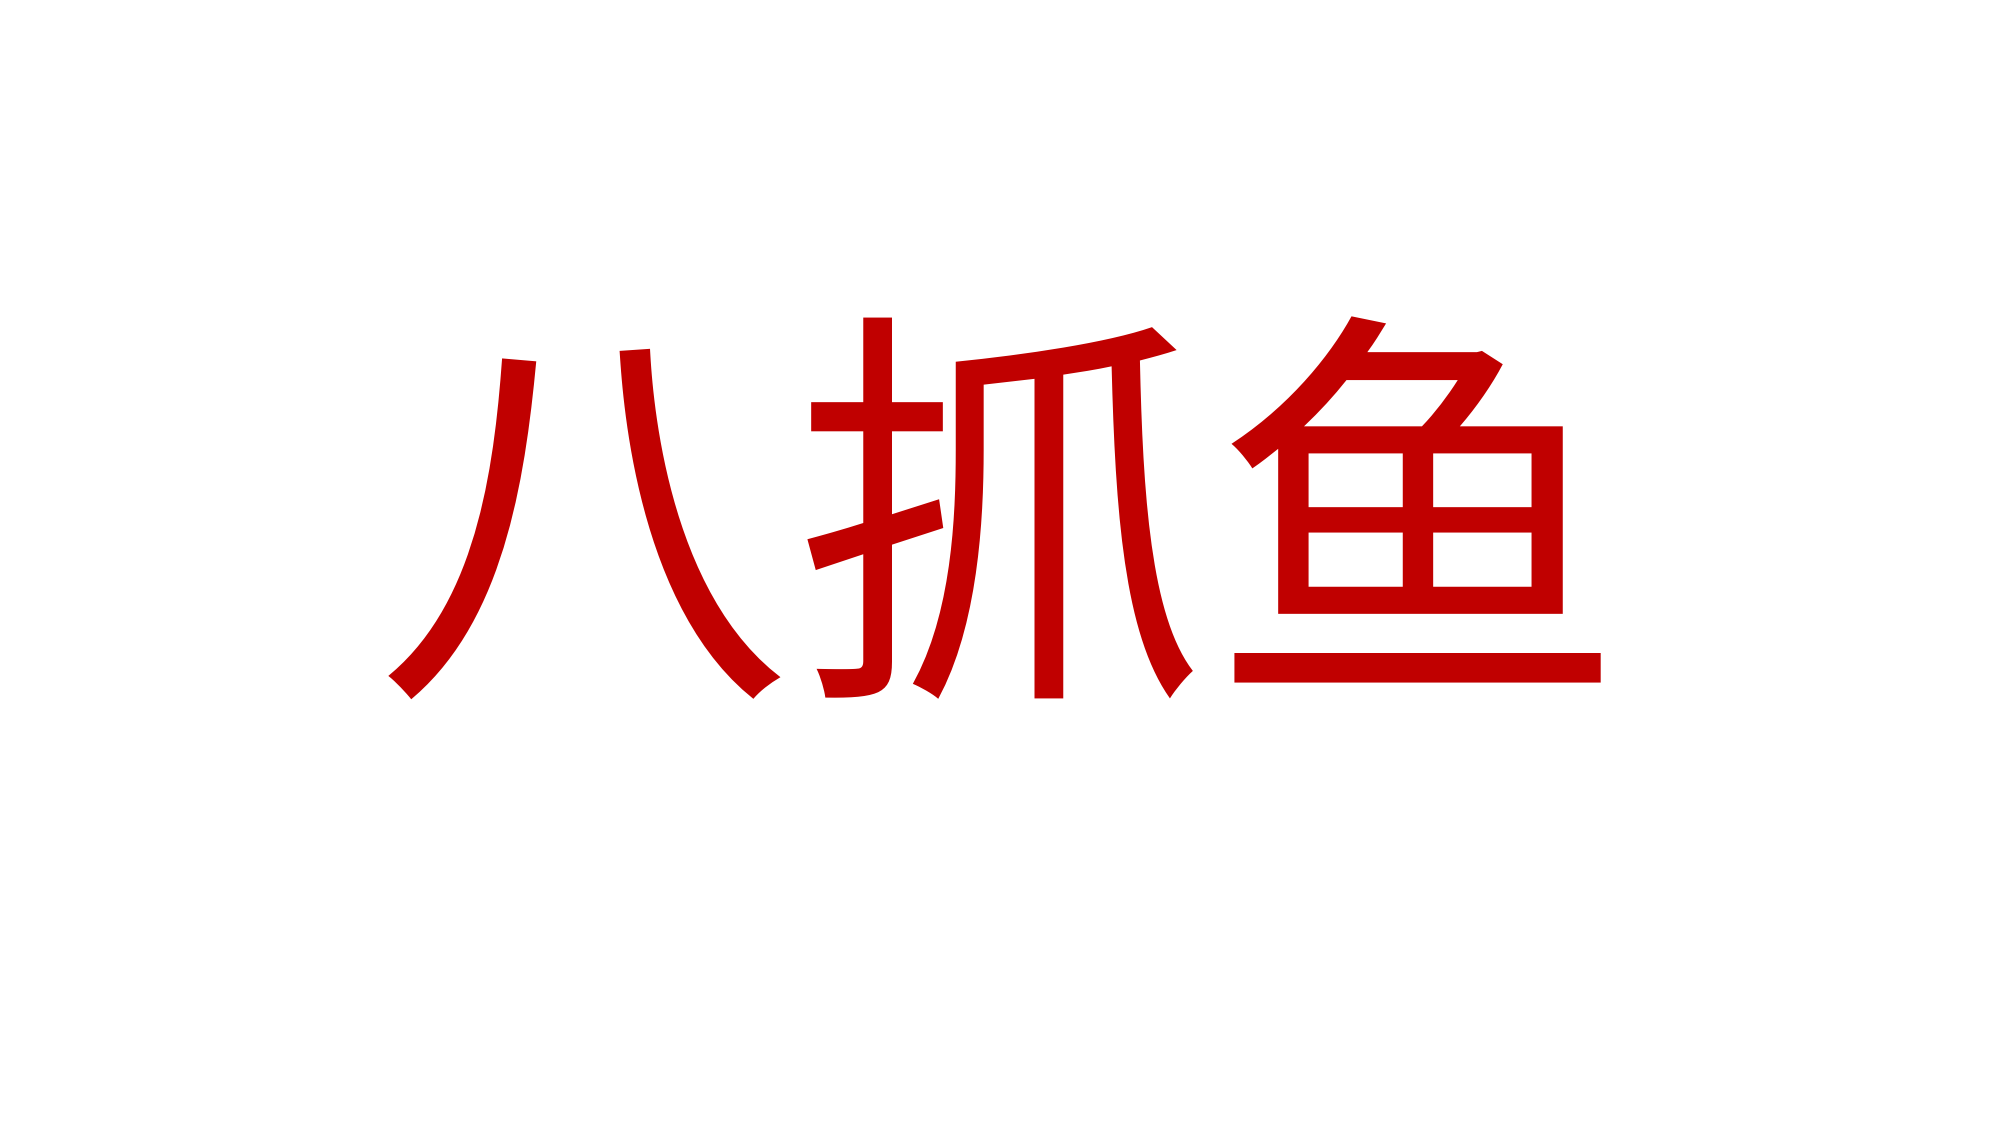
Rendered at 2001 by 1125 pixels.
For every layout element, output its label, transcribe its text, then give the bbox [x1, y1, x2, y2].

title 八抓鱼 [112, 112, 1890, 955]
